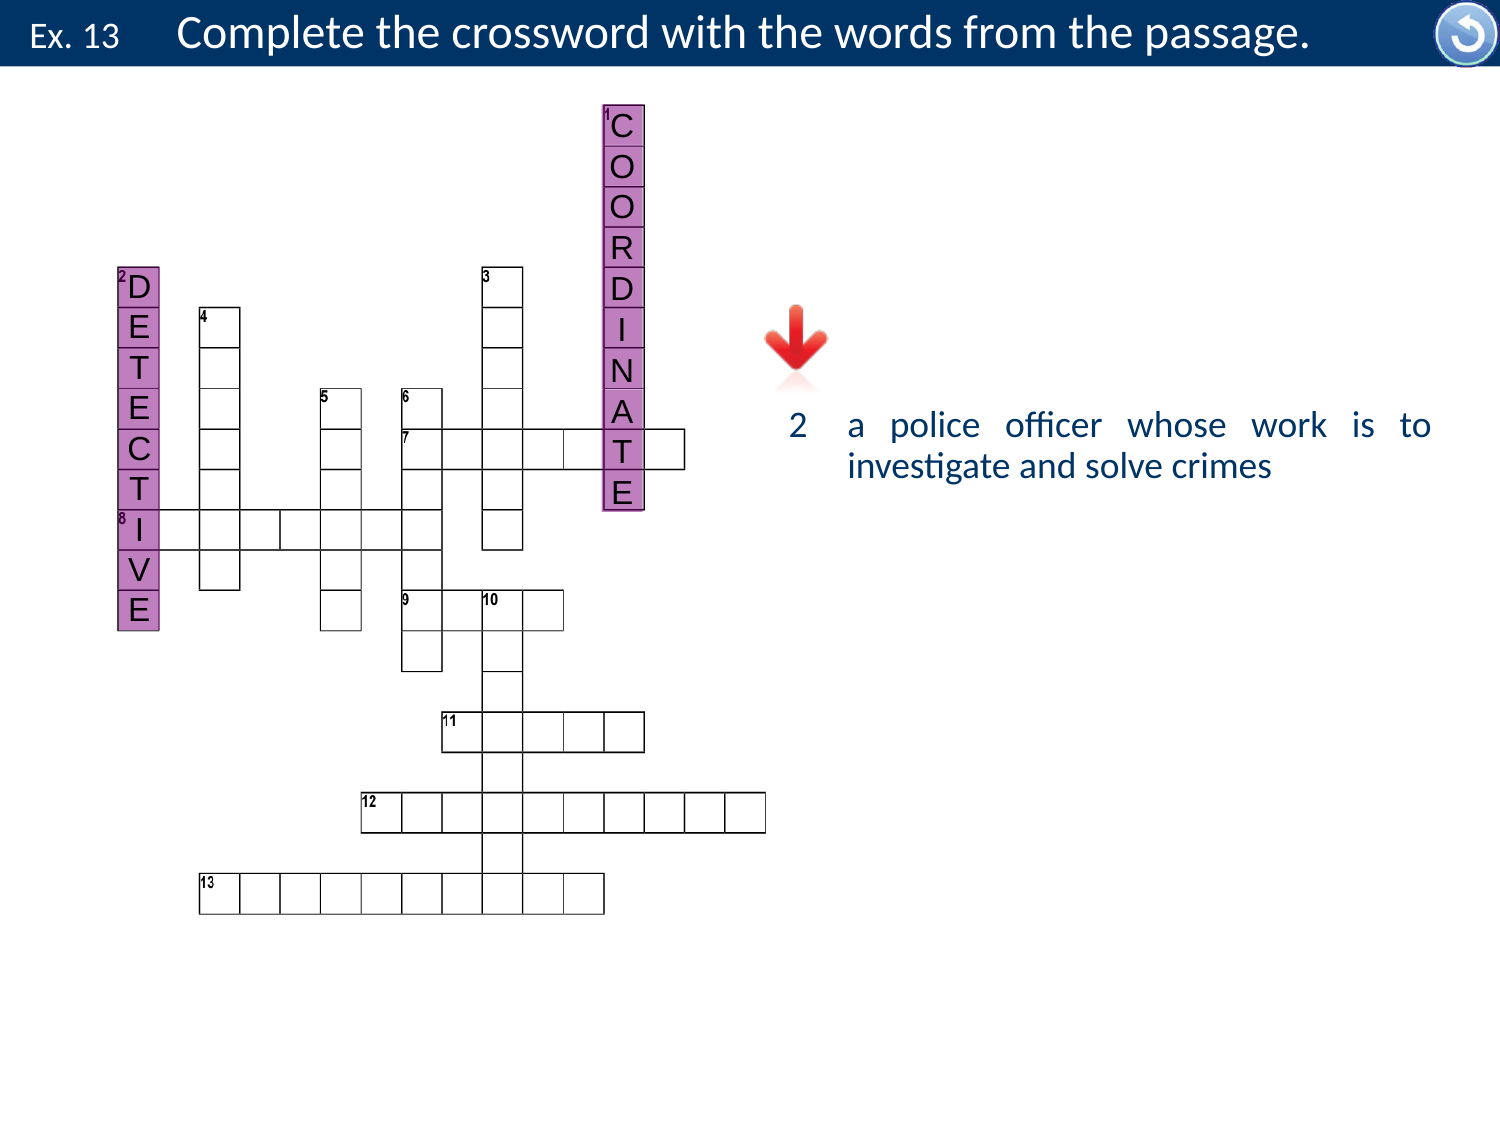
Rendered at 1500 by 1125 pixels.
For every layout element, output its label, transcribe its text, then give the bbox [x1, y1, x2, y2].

text_box 2 a police officer whose work is to investigate and solve crimes [788, 398, 1447, 494]
text_box Ex. 13 Complete the crossword with the words from the passage. [0, 0, 1430, 67]
picture [766, 291, 851, 399]
picture [1432, 0, 1500, 68]
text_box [117, 104, 766, 915]
